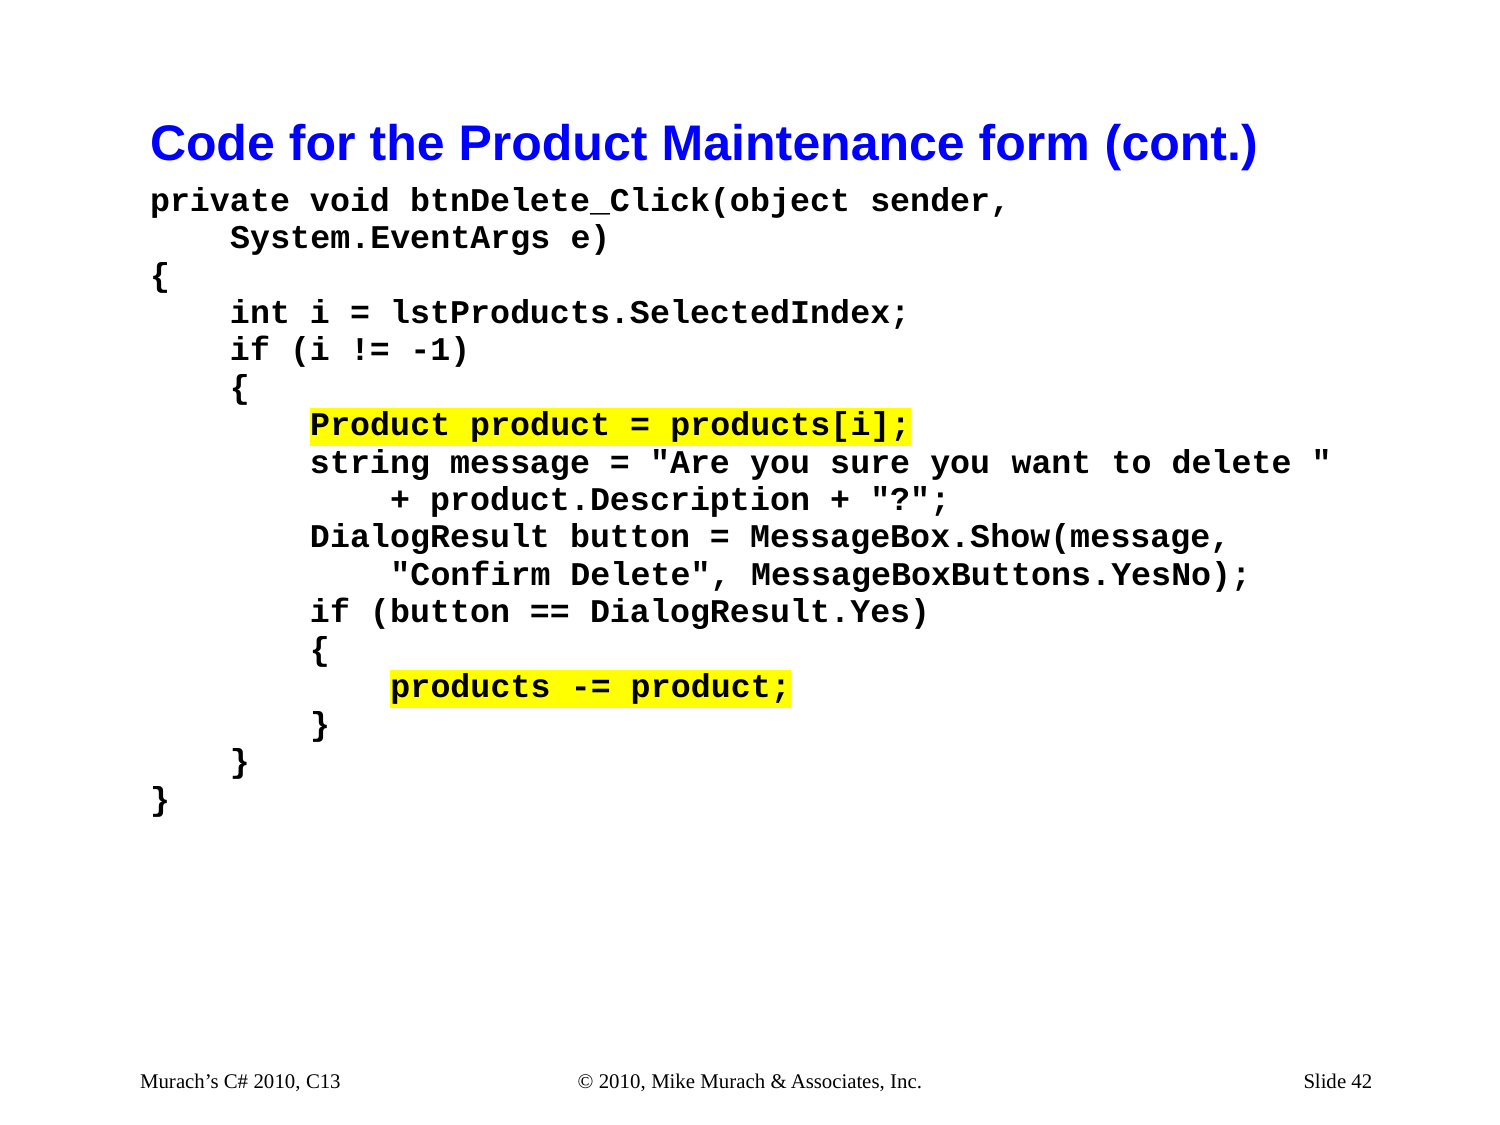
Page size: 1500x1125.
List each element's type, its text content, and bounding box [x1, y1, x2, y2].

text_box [149, 112, 1350, 863]
slide_number Murach’s C# 2010, C13 [125, 1025, 450, 1100]
footer © 2010, Mike Murach & Associates, Inc. [474, 1025, 1025, 1100]
slide_number Slide 42 [1074, 1025, 1388, 1100]
